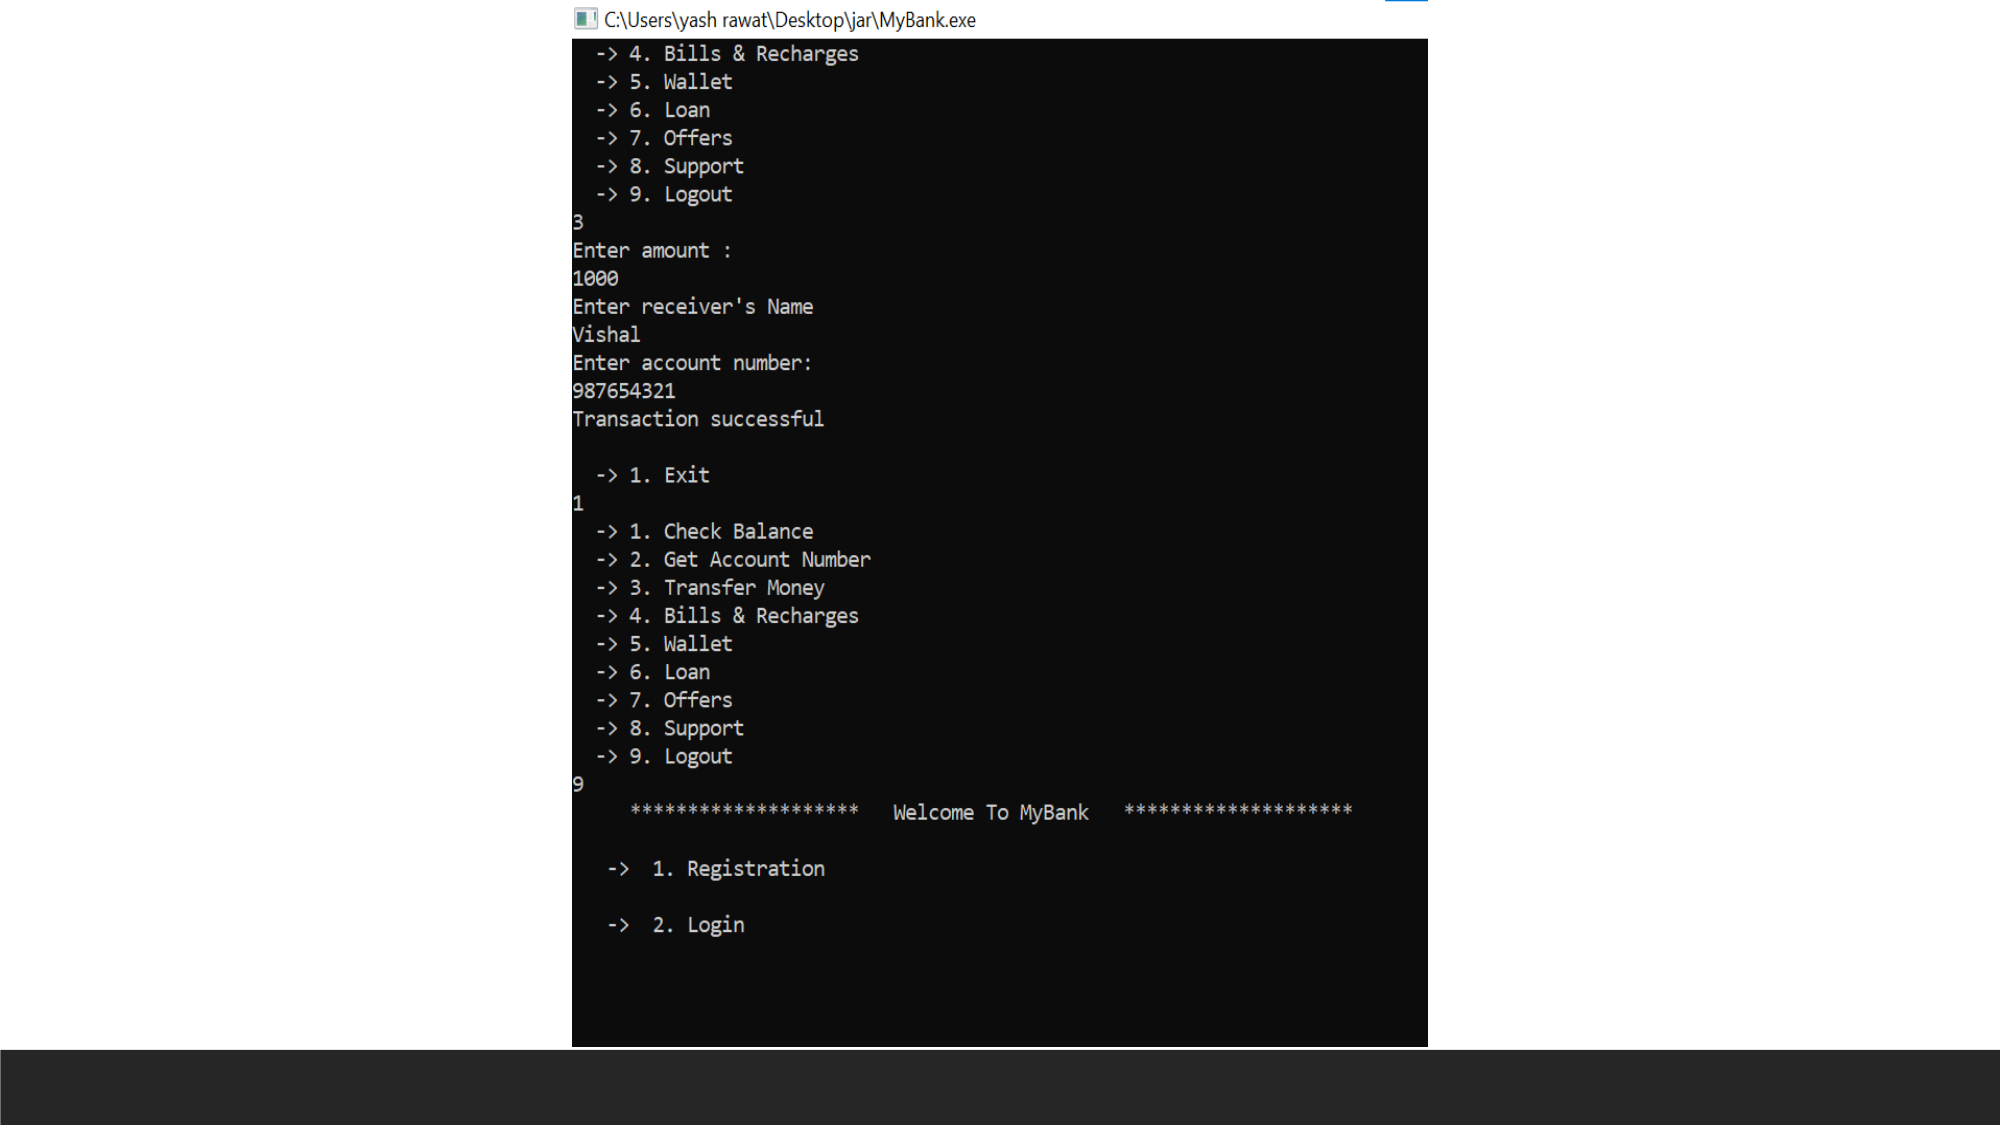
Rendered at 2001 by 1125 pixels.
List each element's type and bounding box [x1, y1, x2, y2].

picture [572, 0, 1428, 1048]
